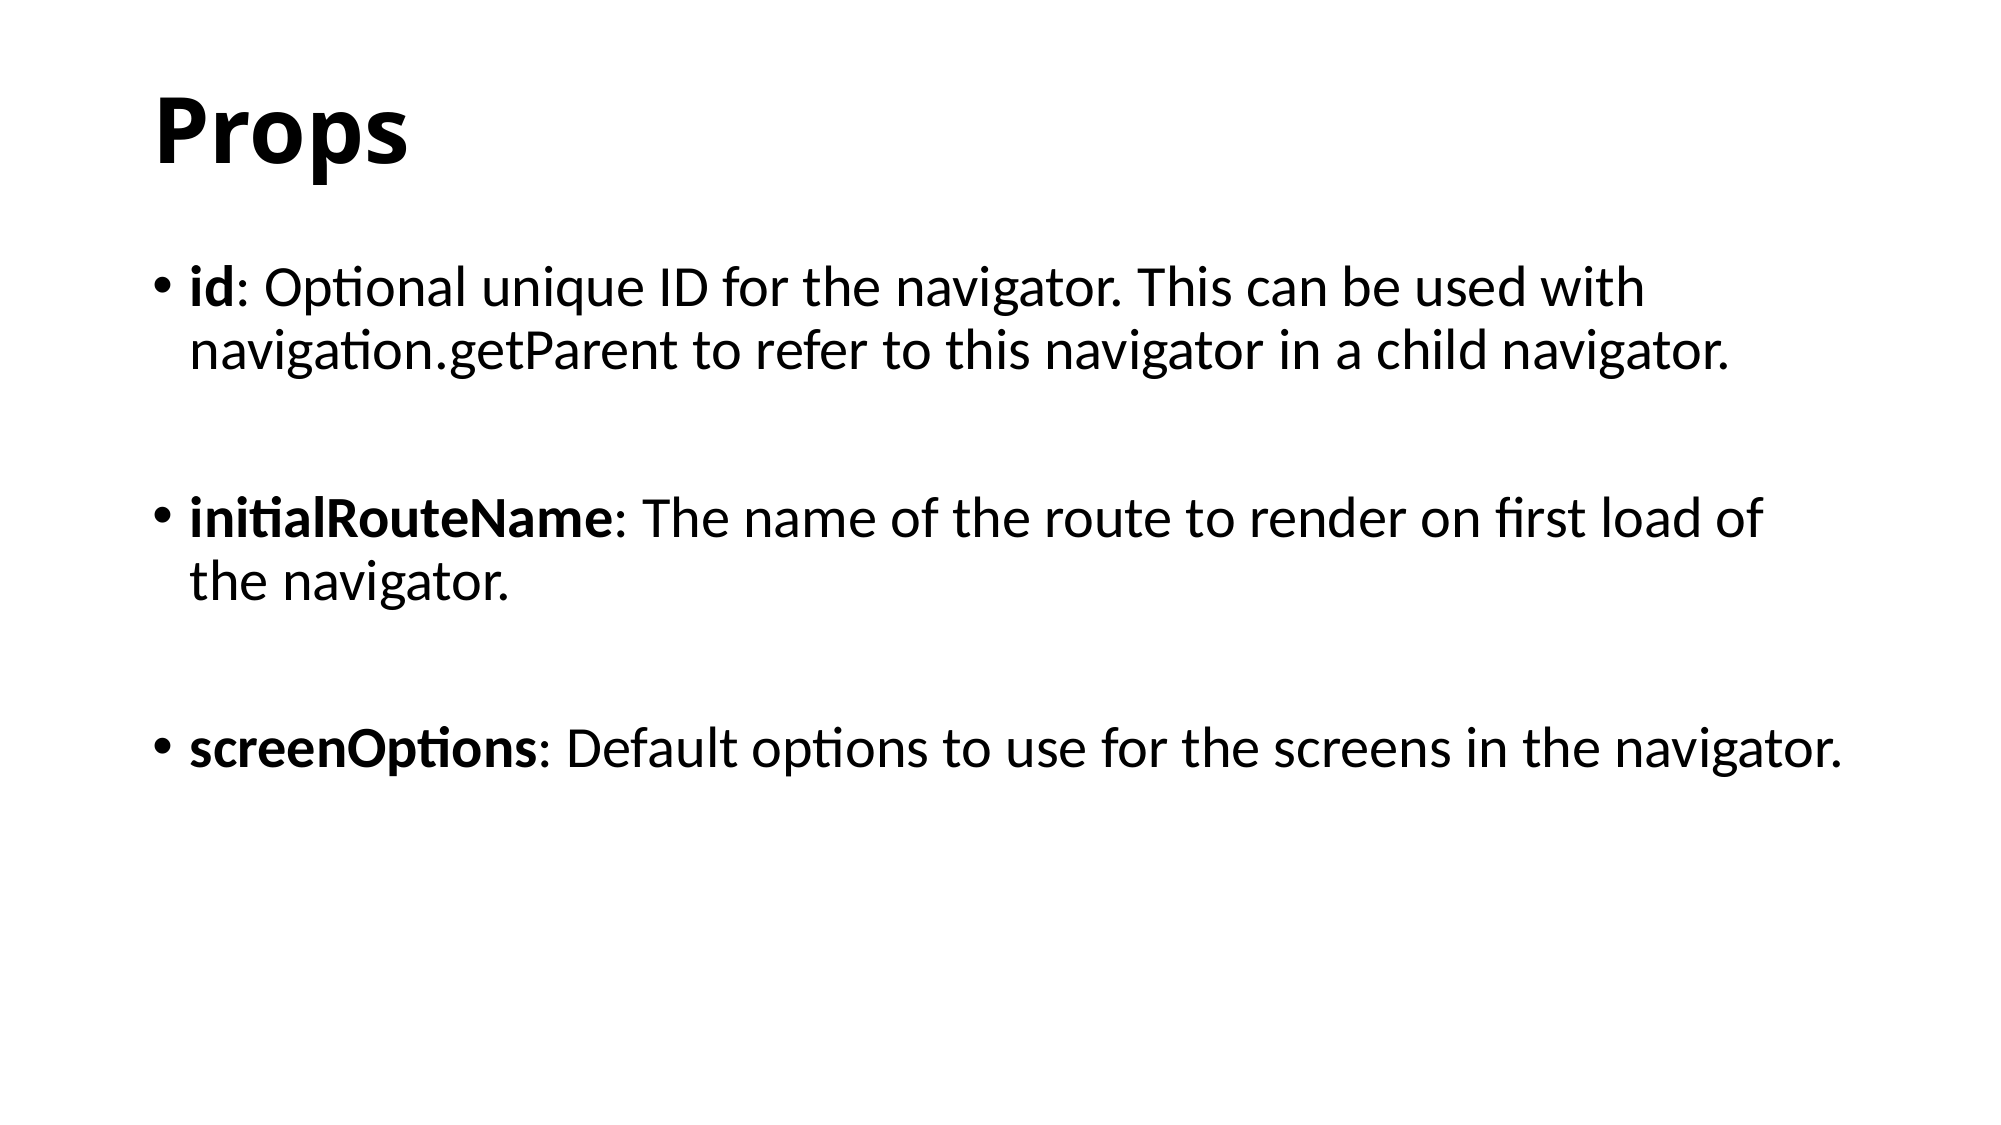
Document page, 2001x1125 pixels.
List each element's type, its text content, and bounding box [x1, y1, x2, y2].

list id​: Optional unique ID for the navigator. This can be used with navigation.getParent to refer to this navigator in a child navigator. initialRouteName​: The name of the route to render on first load of the navigator. screenOptions​: Default options to use for the screens in the navigator. [137, 249, 1863, 1014]
title Props [137, 59, 1863, 208]
